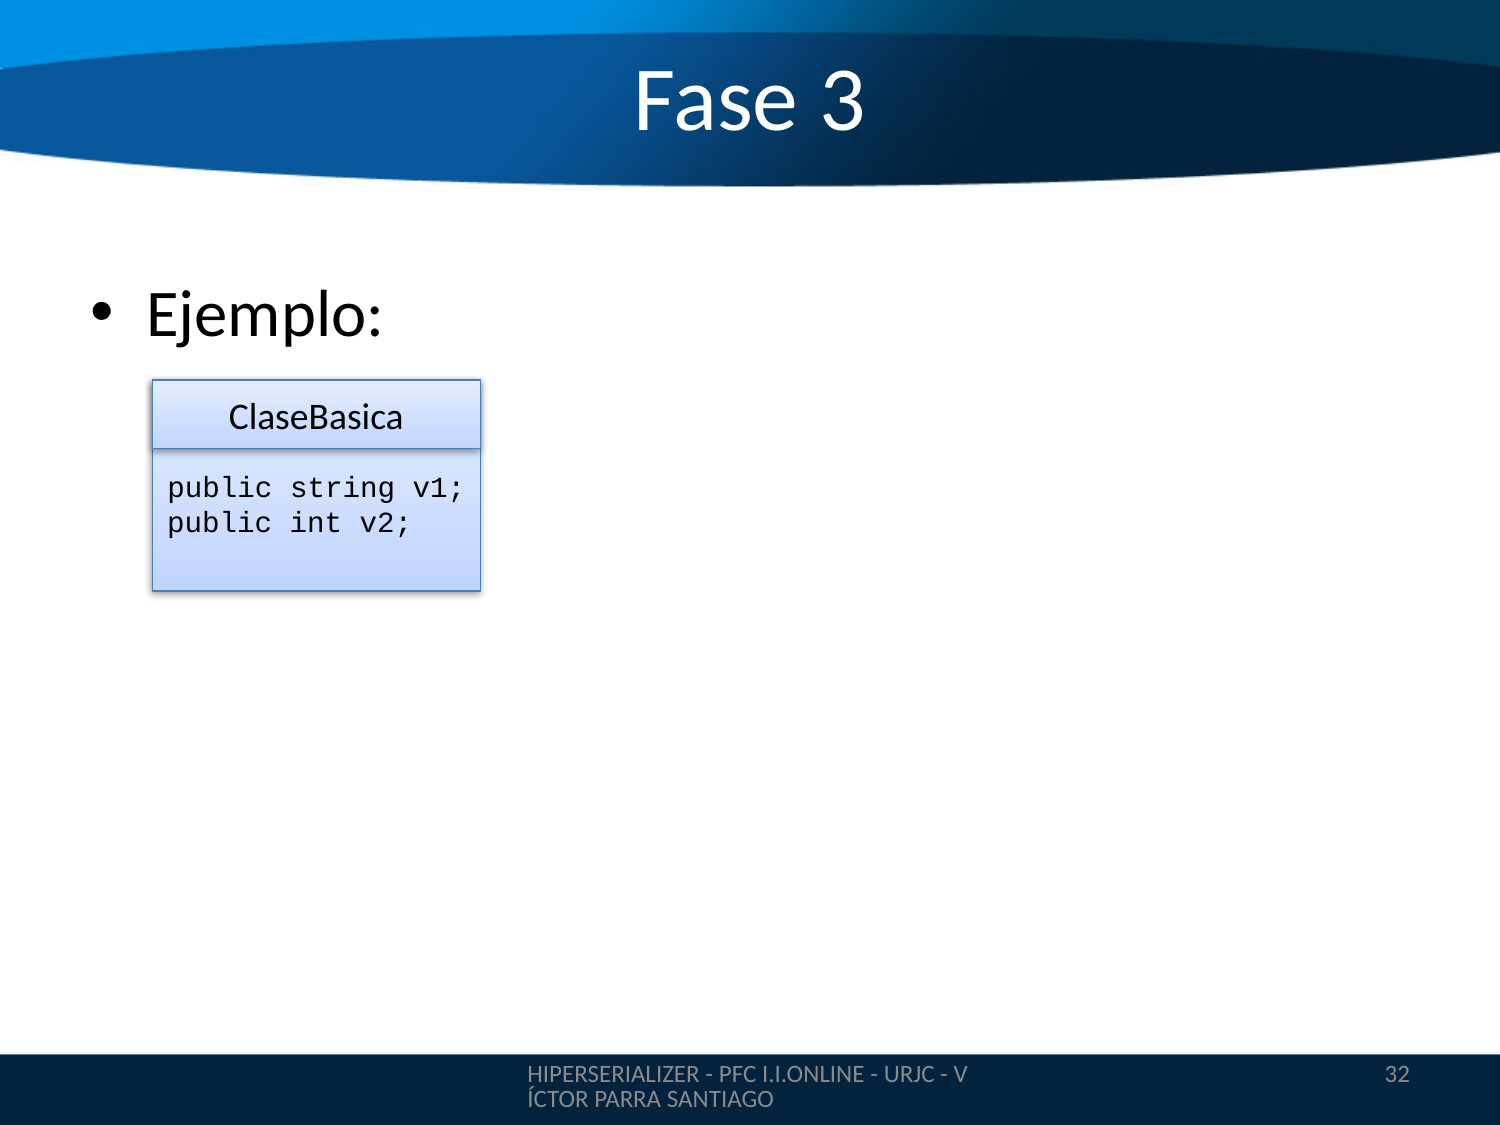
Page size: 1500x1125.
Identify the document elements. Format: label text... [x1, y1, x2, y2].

text_box Fase 3 [74, 0, 1425, 188]
footer HIPERSERIALIZER - PFC I.I.ONLINE - URJC - VÍCTOR PARRA SANTIAGO [512, 1042, 988, 1103]
list Ejemplo: [75, 262, 434, 364]
slide_number 32 [1074, 1042, 1425, 1103]
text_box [152, 379, 481, 592]
picture [0, 0, 1500, 1125]
